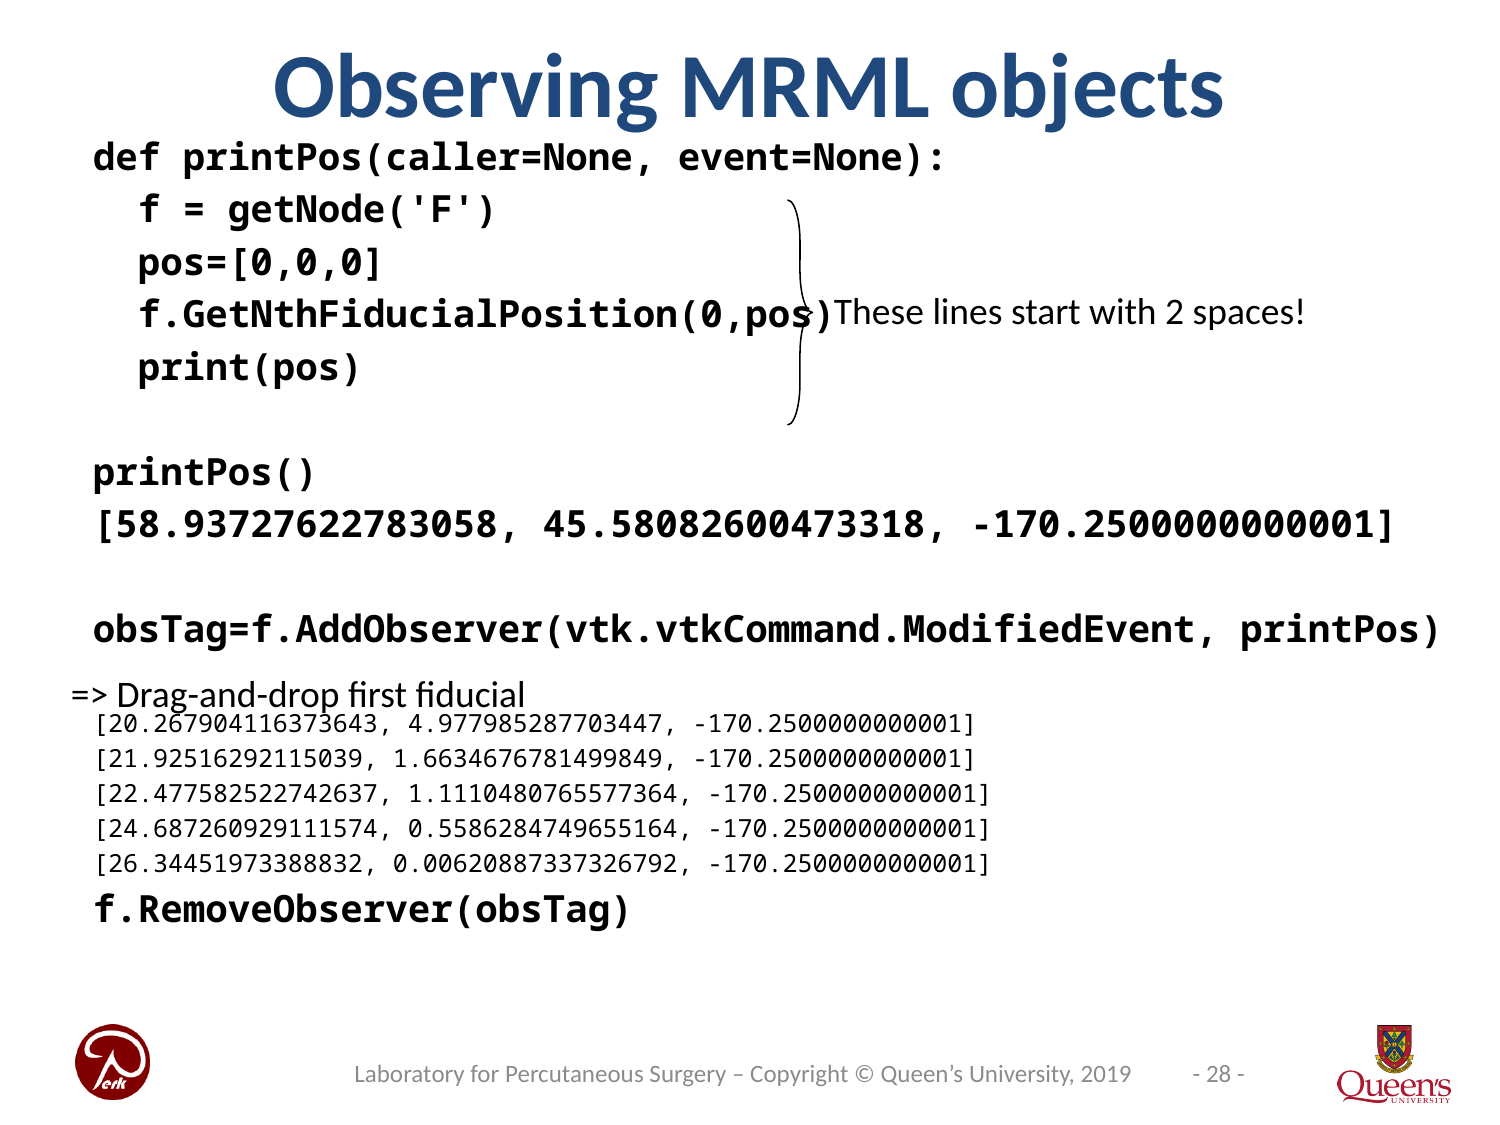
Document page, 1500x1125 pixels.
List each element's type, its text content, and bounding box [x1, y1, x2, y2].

text_box [787, 199, 802, 426]
picture [1337, 1025, 1451, 1103]
text_box Observing MRML objects [7, 0, 1493, 163]
slide_number - 28 - [1175, 1042, 1263, 1103]
footer Laboratory for Percutaneous Surgery – Copyright © Queen’s University, 2019 [312, 1042, 1175, 1103]
text_box These lines start with 2 spaces! [791, 279, 1323, 340]
text_box => Drag-and-drop first fiducial [28, 662, 542, 723]
picture [75, 1024, 150, 1100]
text_box def printPos(caller=None, event=None): f = getNode('F') pos=[0,0,0] f.GetNthFiducialPosition(0,pos) print(pos) printPos() [58.93727622783058, 45.58082600473318, -170.2500000000001] obsTag=f.AddObserver(vtk.vtkCommand.ModifiedEvent, printPos) [20.267904116373643, 4.977985287703447, -170.2500000000001] [21.92516292115039, 1.6634676781499849, -170.2500000000001] [22.477582522742637, 1.1110480765577364, -170.2500000000001] [24.687260929111574, 0.5586284749655164, -170.2500000000001] [26.34451973388832, 0.00620887337326792, -170.2500000000001] f.RemoveObserver(obsTag) [49, 163, 1463, 988]
